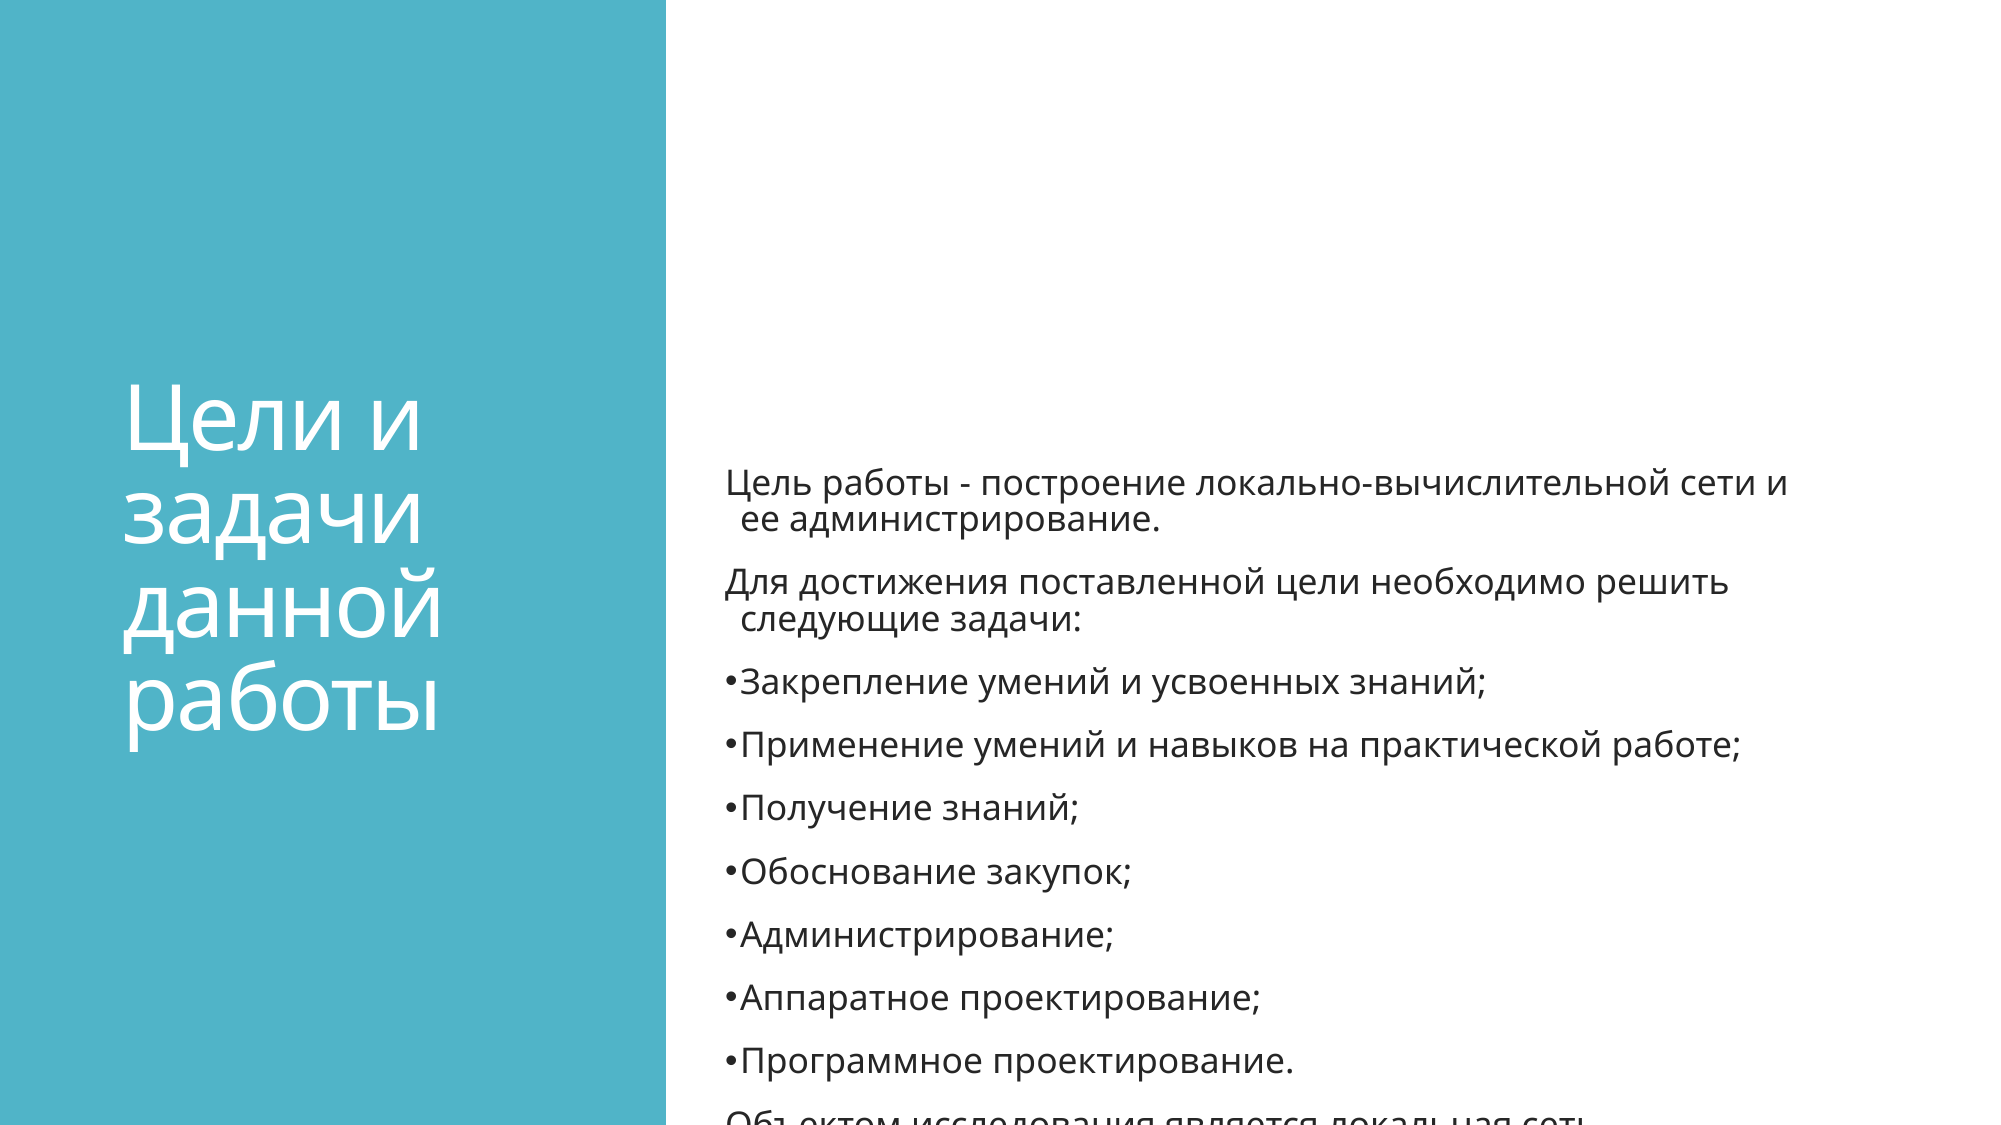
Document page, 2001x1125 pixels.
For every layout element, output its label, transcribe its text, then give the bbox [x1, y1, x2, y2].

title Цели и задачи данной работы [107, 153, 598, 972]
list Цель работы - построение локально-вычислительной сети и ее администрирование. Для достижения поставленной цели необходимо решить следующие задачи: Закрепление умений и усвоенных знаний; Применение умений и навыков на практической работе; Получение знаний; Обоснование закупок; Администрирование; Аппаратное проектирование; Программное проектирование. Объектом исследования является локальная сеть Предметом исследования являются функции ЛВС, структура и администрирование. [710, 459, 1829, 1125]
text_box [0, 0, 667, 1125]
